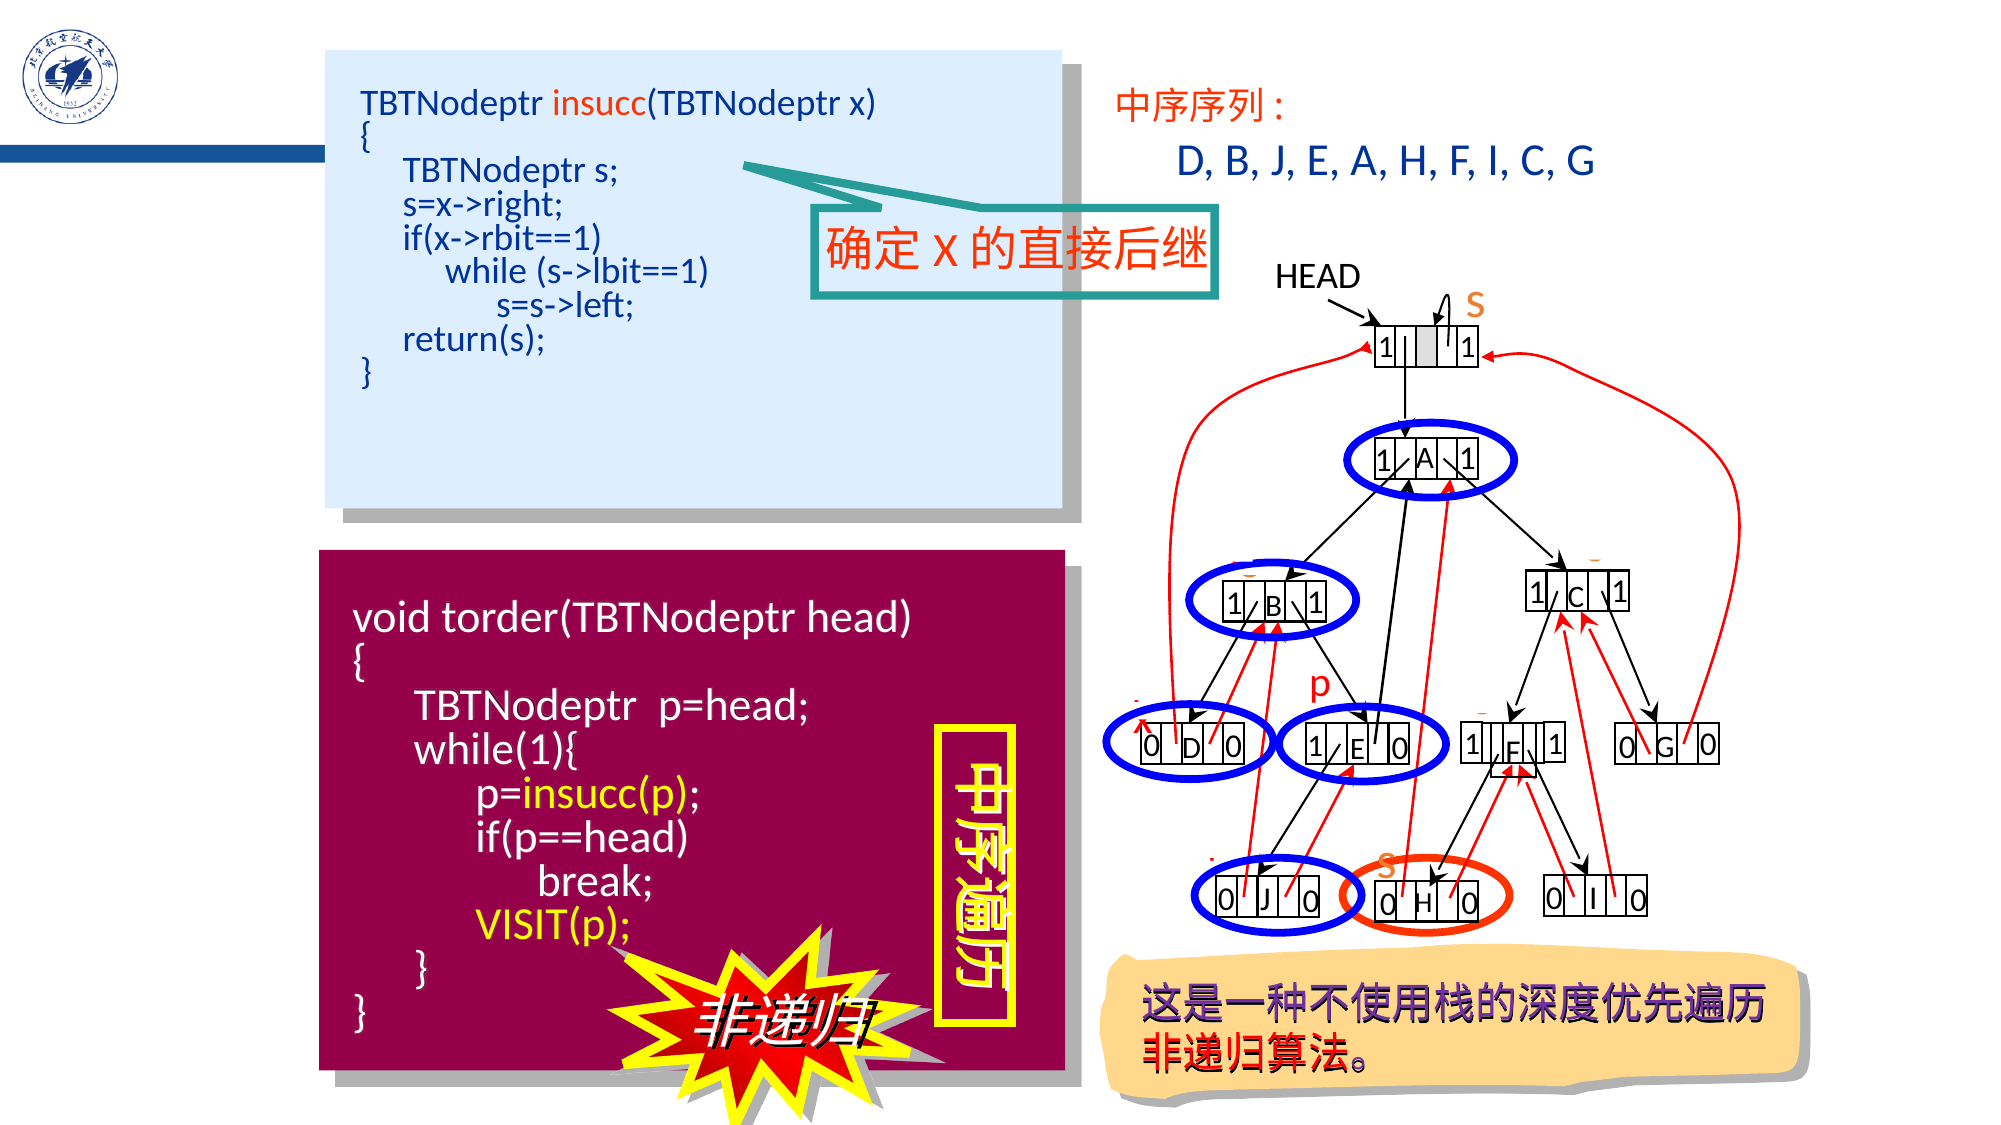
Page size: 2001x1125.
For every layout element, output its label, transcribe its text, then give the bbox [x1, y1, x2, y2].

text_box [810, 207, 1295, 296]
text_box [922, 727, 1012, 1024]
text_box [1099, 937, 1803, 1099]
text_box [621, 937, 910, 1125]
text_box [1121, 712, 1193, 735]
picture [16, 23, 124, 130]
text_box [1352, 261, 1423, 282]
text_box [1456, 517, 1620, 734]
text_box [1118, 282, 1427, 712]
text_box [324, 49, 1075, 509]
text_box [1204, 647, 1345, 859]
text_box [319, 549, 1066, 1071]
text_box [1118, 507, 1266, 712]
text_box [1128, 243, 1754, 931]
text_box [1106, 720, 1128, 767]
text_box 中序序列: D, B, J, E, A, H, F, I, C, G [1100, 75, 1725, 193]
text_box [1194, 673, 1362, 933]
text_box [1362, 670, 1500, 898]
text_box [1193, 517, 1253, 871]
